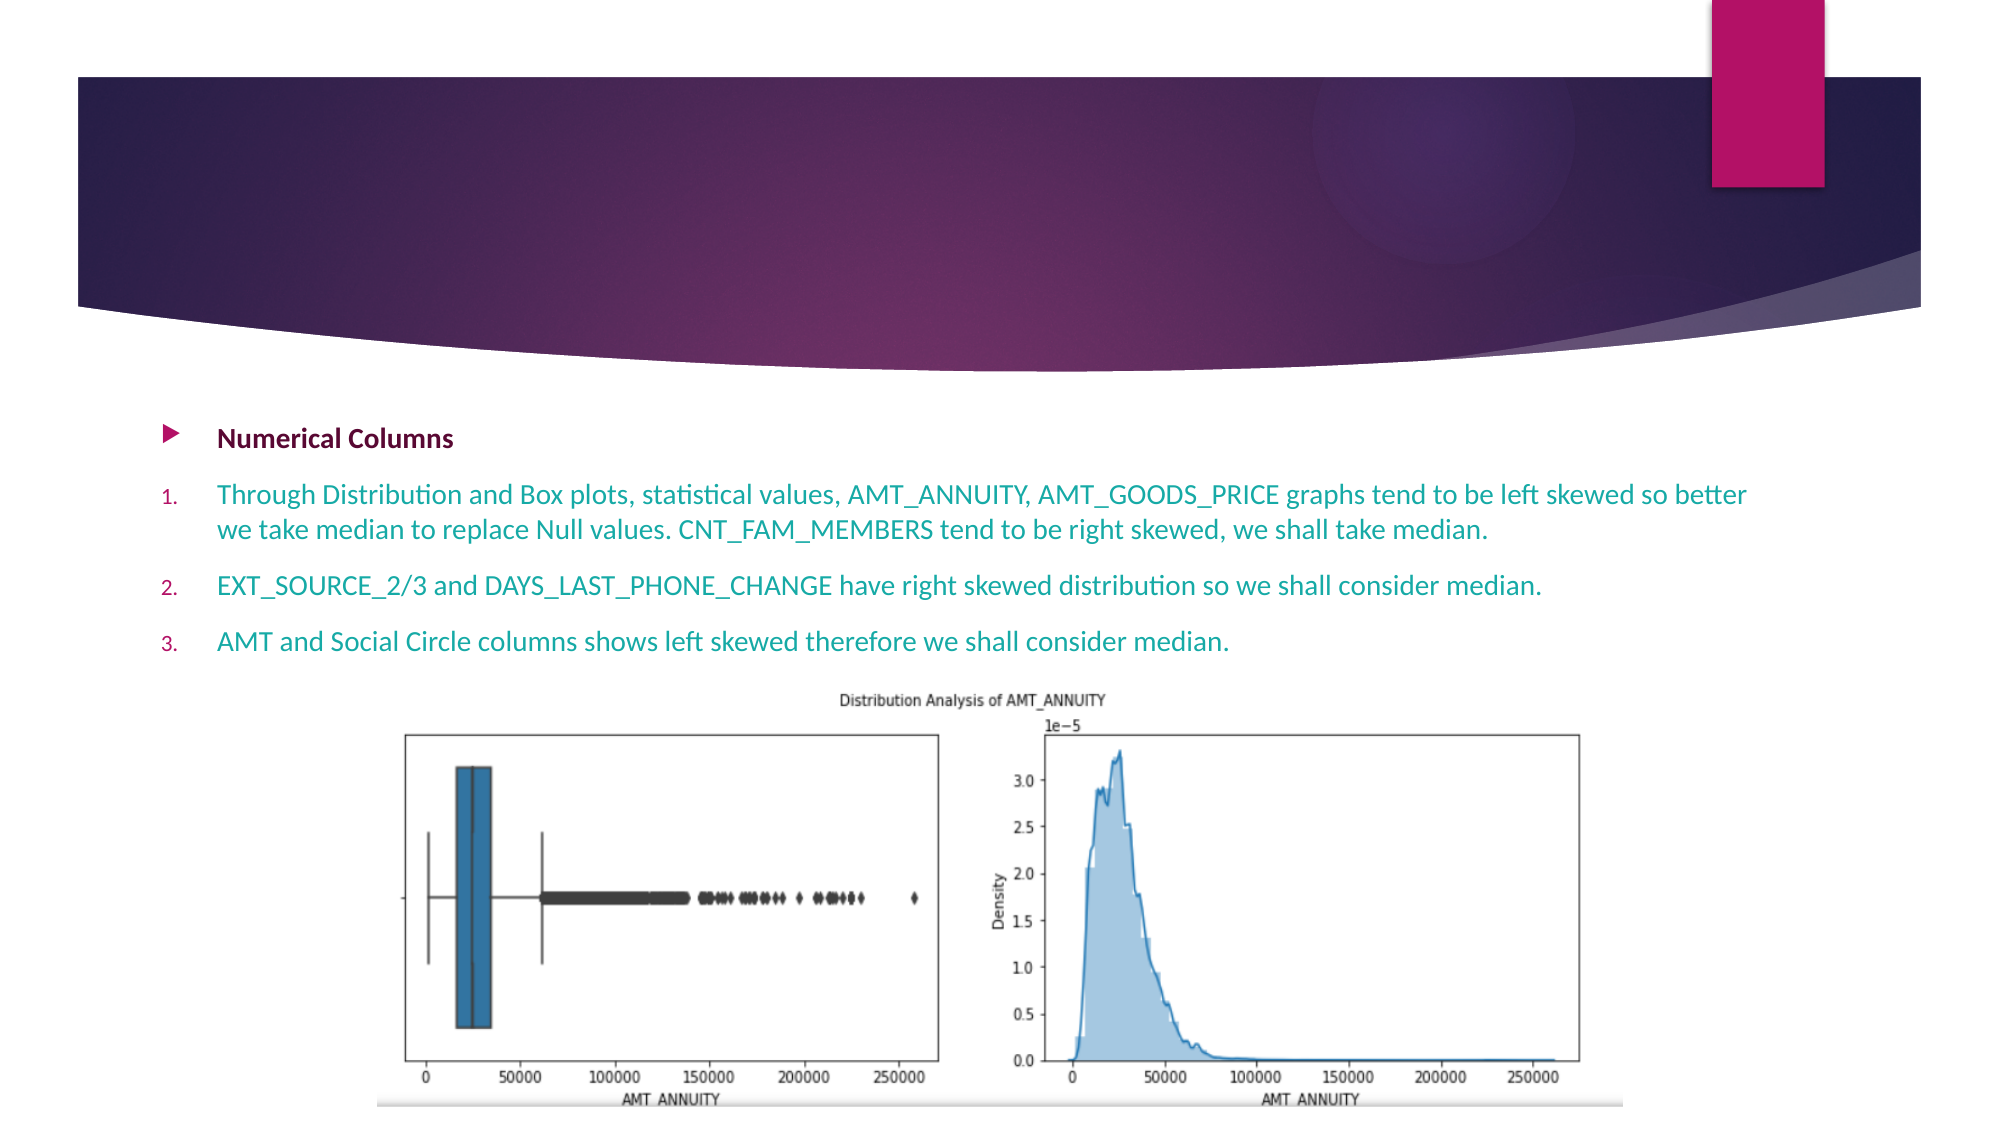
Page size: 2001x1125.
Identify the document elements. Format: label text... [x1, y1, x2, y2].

picture [377, 675, 1623, 1114]
list Numerical Columns Through Distribution and Box plots, statistical values, AMT_ANNUITY, AMT_GOODS_PRICE graphs tend to be left skewed so better we take median to replace Null values. CNT_FAM_MEMBERS tend to be right skewed, we shall take median. EXT_SOURCE_2/3 and DAYS_LAST_PHONE_CHANGE have right skewed distribution so we shall consider median. AMT and Social Circle columns shows left skewed therefore we shall consider median. [145, 411, 1774, 771]
